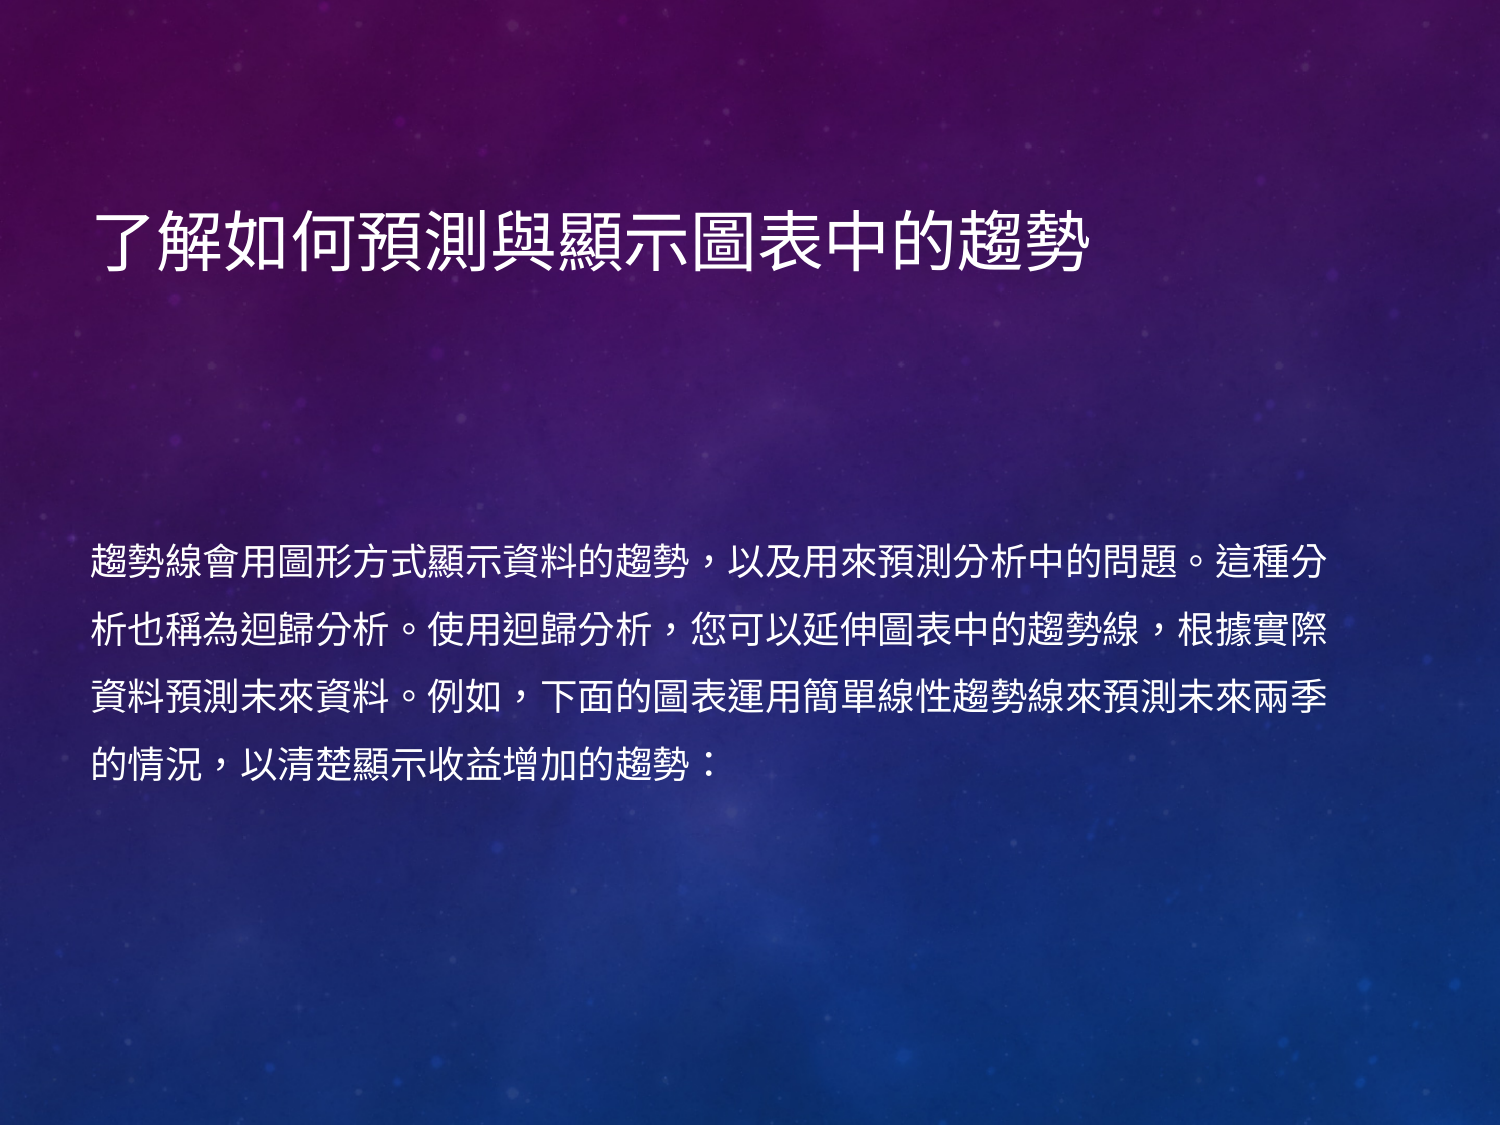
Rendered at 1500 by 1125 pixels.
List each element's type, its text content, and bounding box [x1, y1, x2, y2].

list 趨勢線會用圖形方式顯示資料的趨勢，以及用來預測分析中的問題。這種分析也稱為迴歸分析。使用迴歸分析，您可以延伸圖表中的趨勢線，根據實際資料預測未來資料。例如，下面的圖表運用簡單線性趨勢線來預測未來兩季的情況，以清楚顯示收益增加的趨勢： [75, 351, 1350, 950]
title 了解如何預測與顯示圖表中的趨勢 [75, 99, 1350, 339]
picture [0, 0, 1500, 1125]
